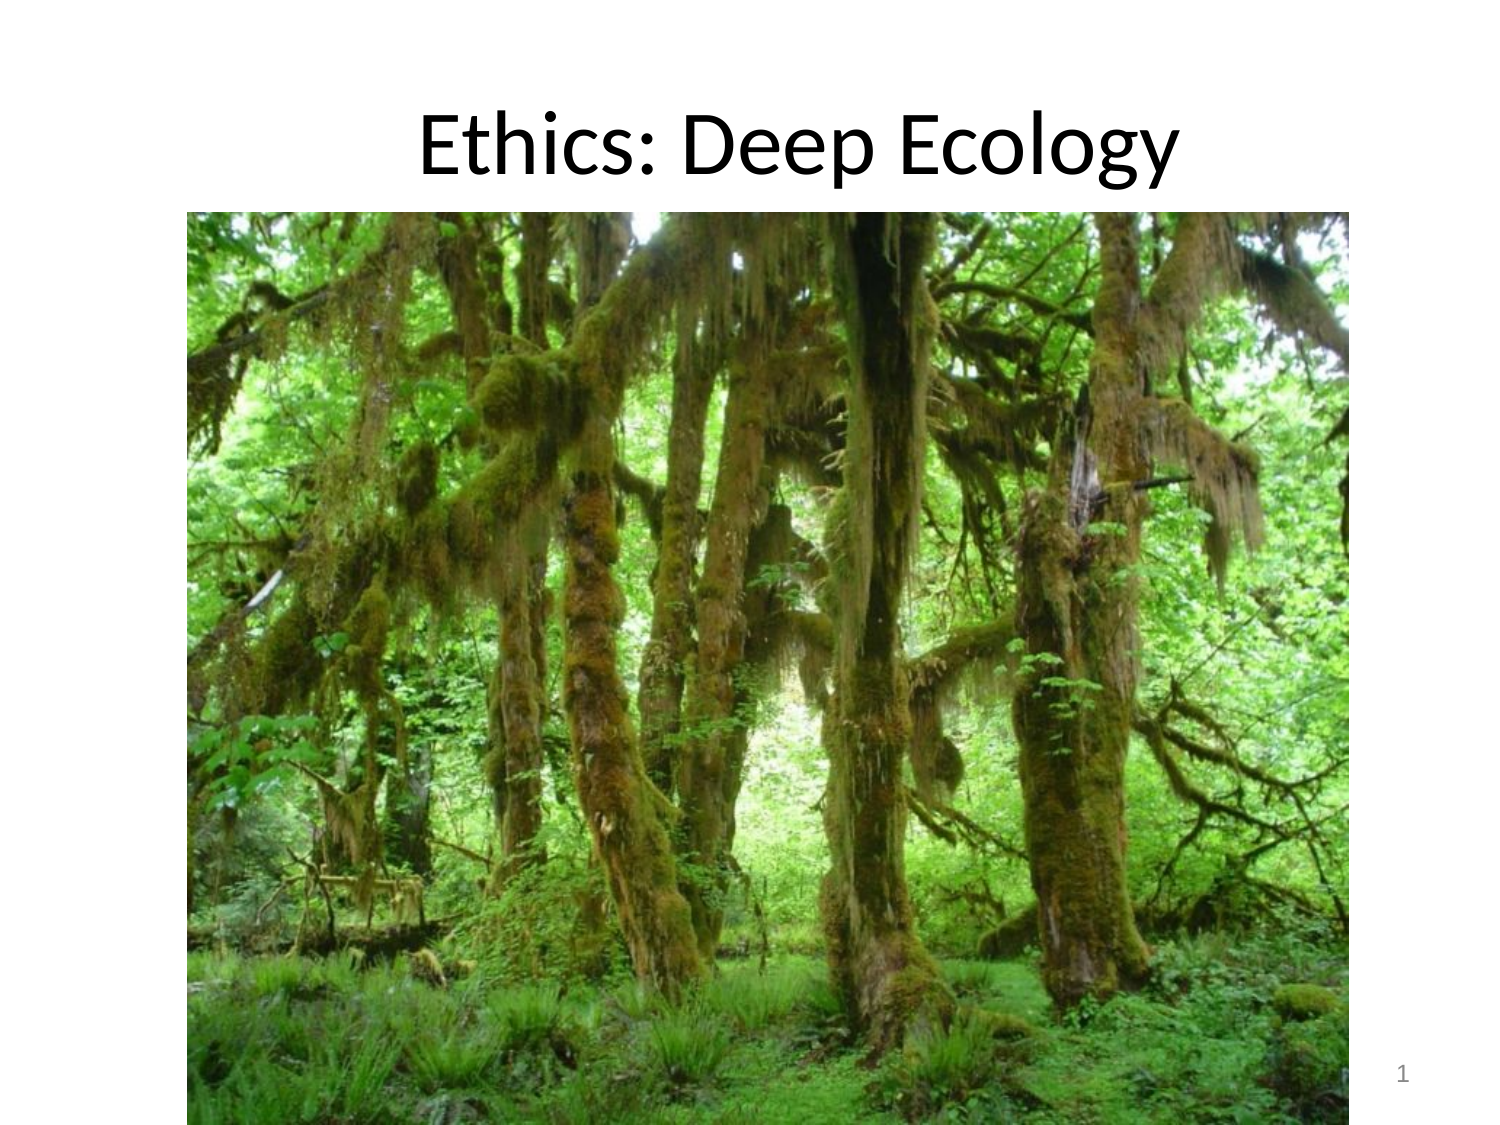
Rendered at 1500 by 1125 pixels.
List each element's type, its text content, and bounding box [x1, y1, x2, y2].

slide_number 1 [1353, 1042, 1425, 1103]
title Ethics: Deep Ecology [162, 37, 1438, 238]
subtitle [187, 212, 1349, 1125]
